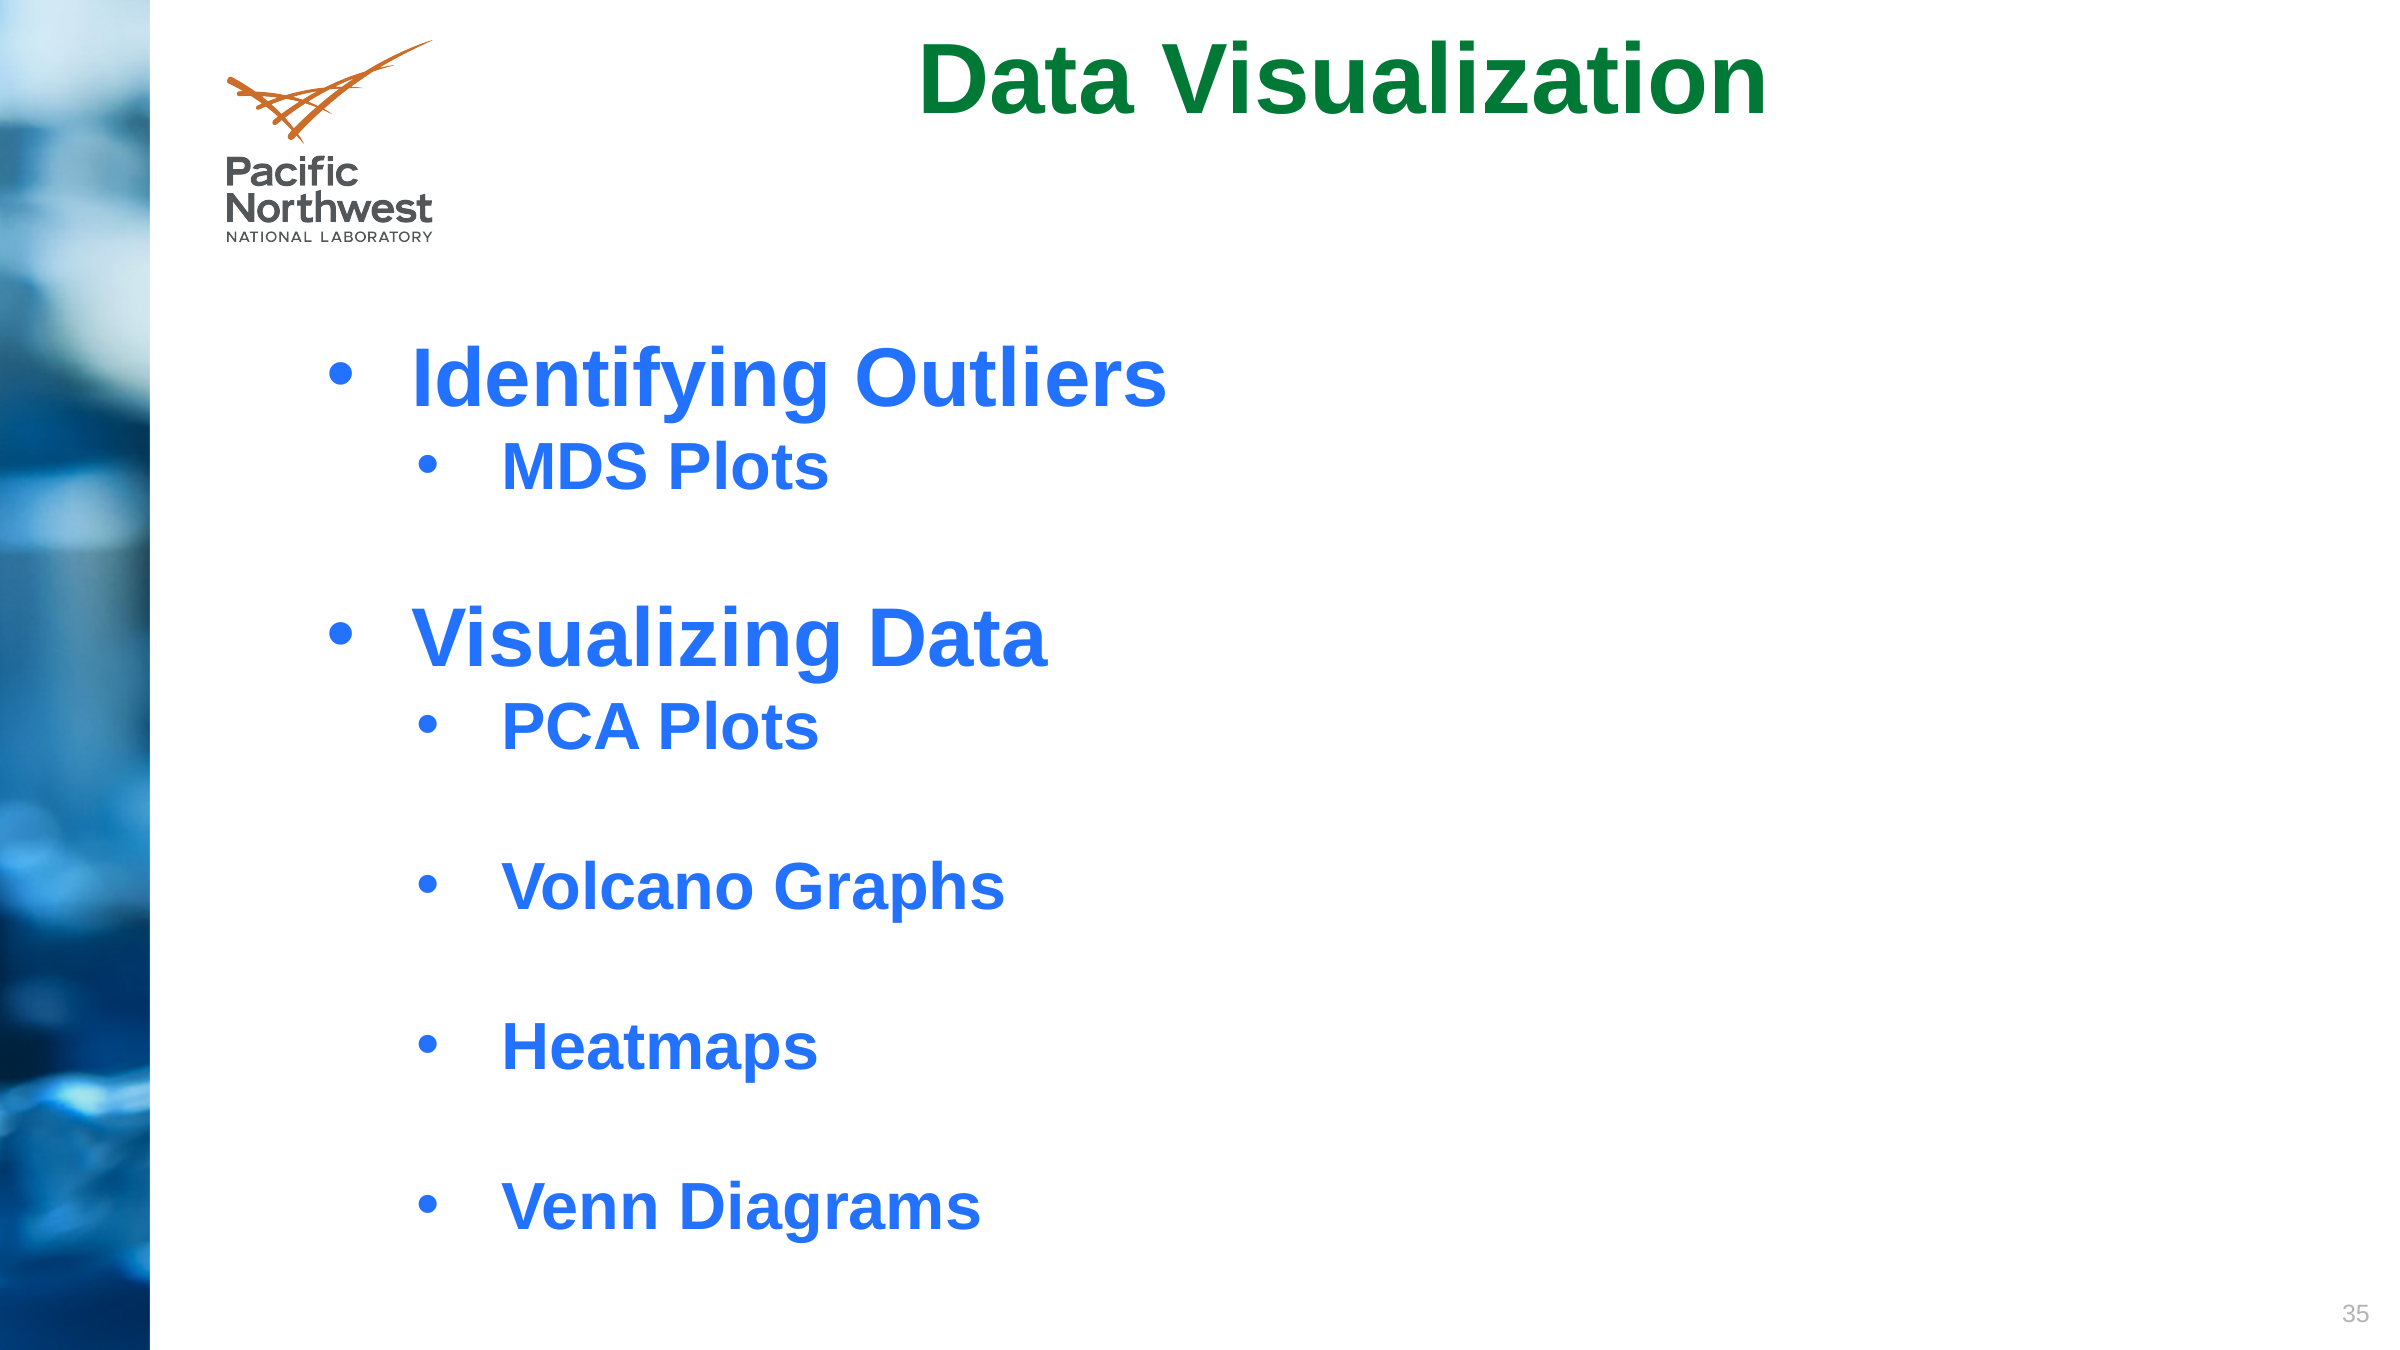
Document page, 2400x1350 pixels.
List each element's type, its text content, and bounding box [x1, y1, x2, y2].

picture [225, 38, 435, 244]
slide_number 35 [2295, 1275, 2370, 1350]
text_box Data Visualization [902, 6, 1786, 141]
text_box Identifying Outliers MDS Plots Visualizing Data PCA Plots Volcano Graphs Heatmaps Venn Diagrams [311, 315, 2344, 1331]
picture [0, 0, 149, 1350]
